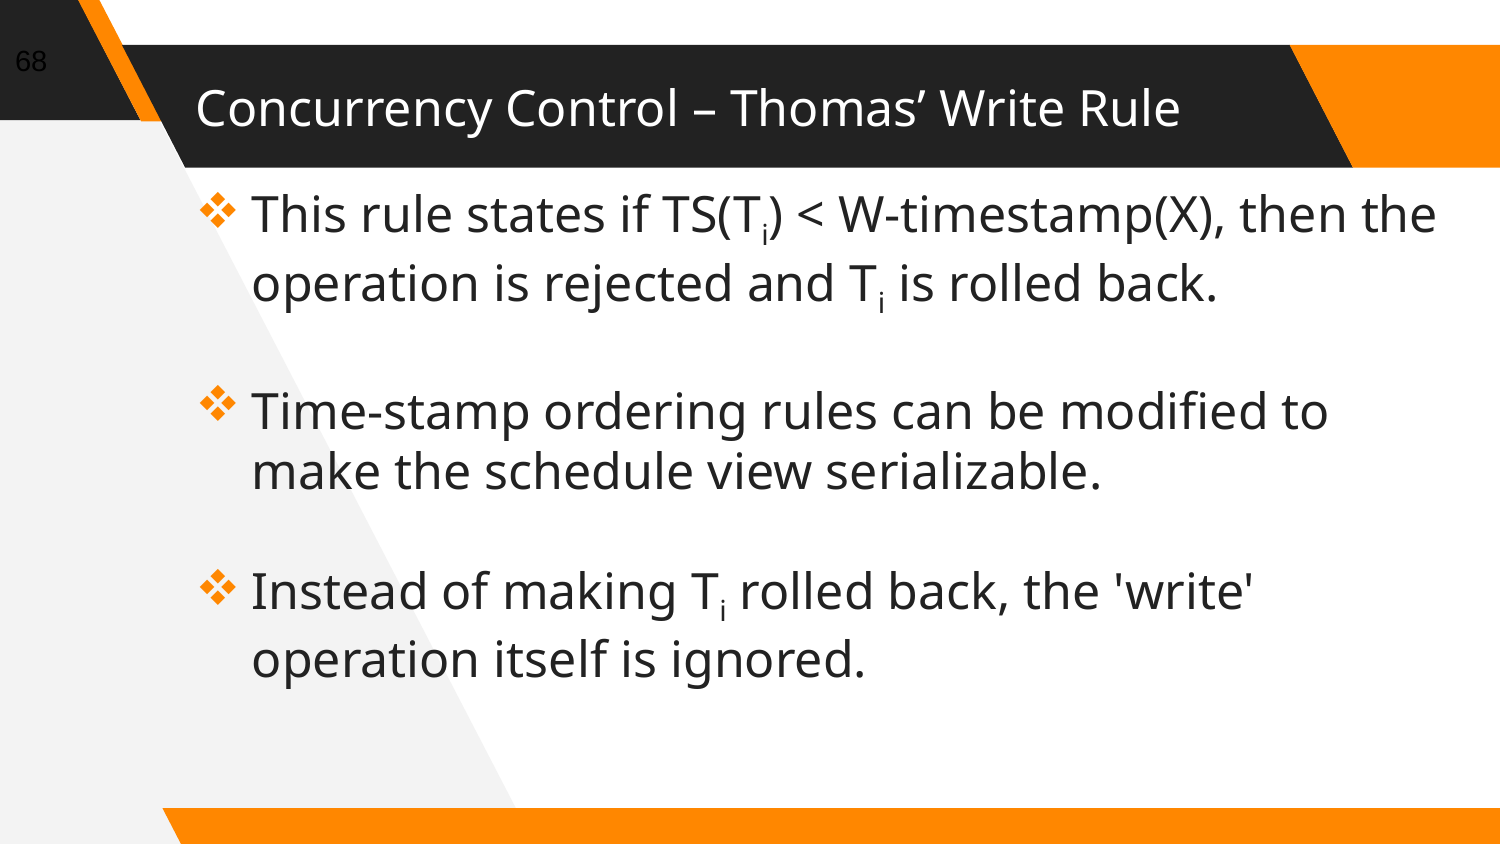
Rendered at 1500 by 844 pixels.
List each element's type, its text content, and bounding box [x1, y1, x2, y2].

slide_number 68 [0, 0, 98, 121]
title Concurrency Control – Thomas’ Write Rule [180, 44, 1424, 167]
list This rule states if TS(Ti) < W-timestamp(X), then the operation is rejected and Ti is rolled back. Time-stamp ordering rules can be modified to make the schedule view serializable. Instead of making Ti rolled back, the 'write' operation itself is ignored. [180, 167, 1480, 773]
